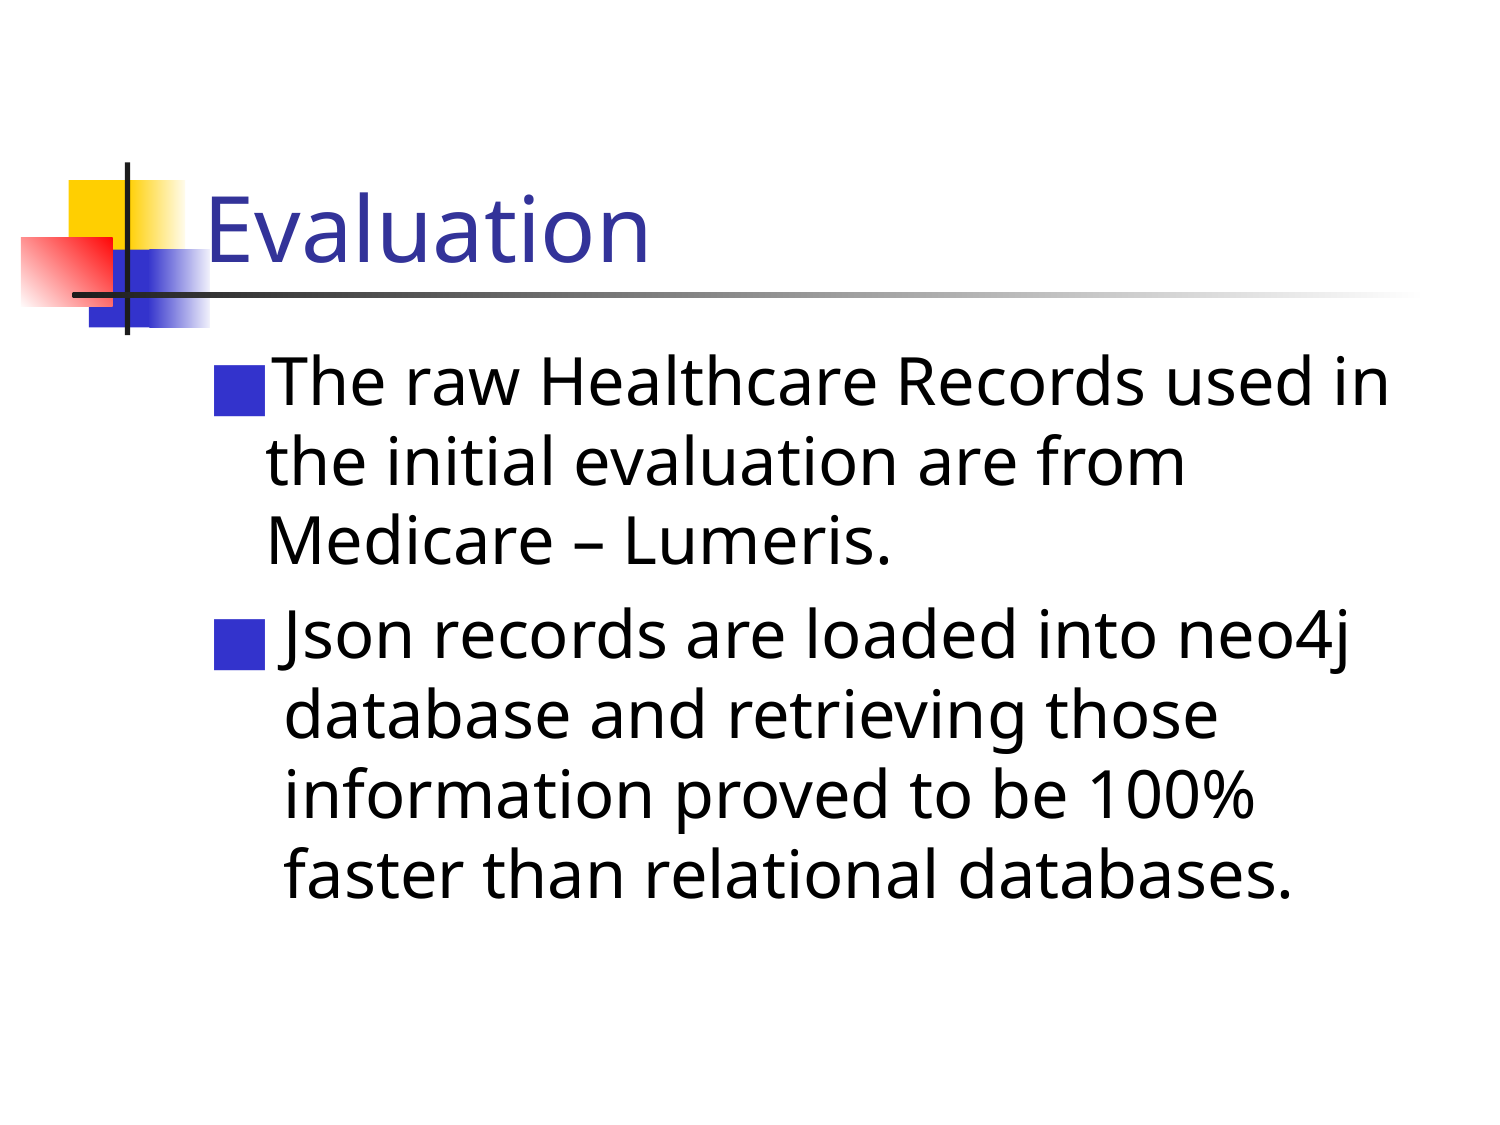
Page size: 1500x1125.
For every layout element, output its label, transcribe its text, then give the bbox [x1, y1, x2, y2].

list The raw Healthcare Records used in the initial evaluation are from Medicare – Lumeris. Json records are loaded into neo4j database and retrieving those information proved to be 100% faster than relational databases. [193, 331, 1469, 1006]
title Evaluation [188, 101, 1468, 289]
